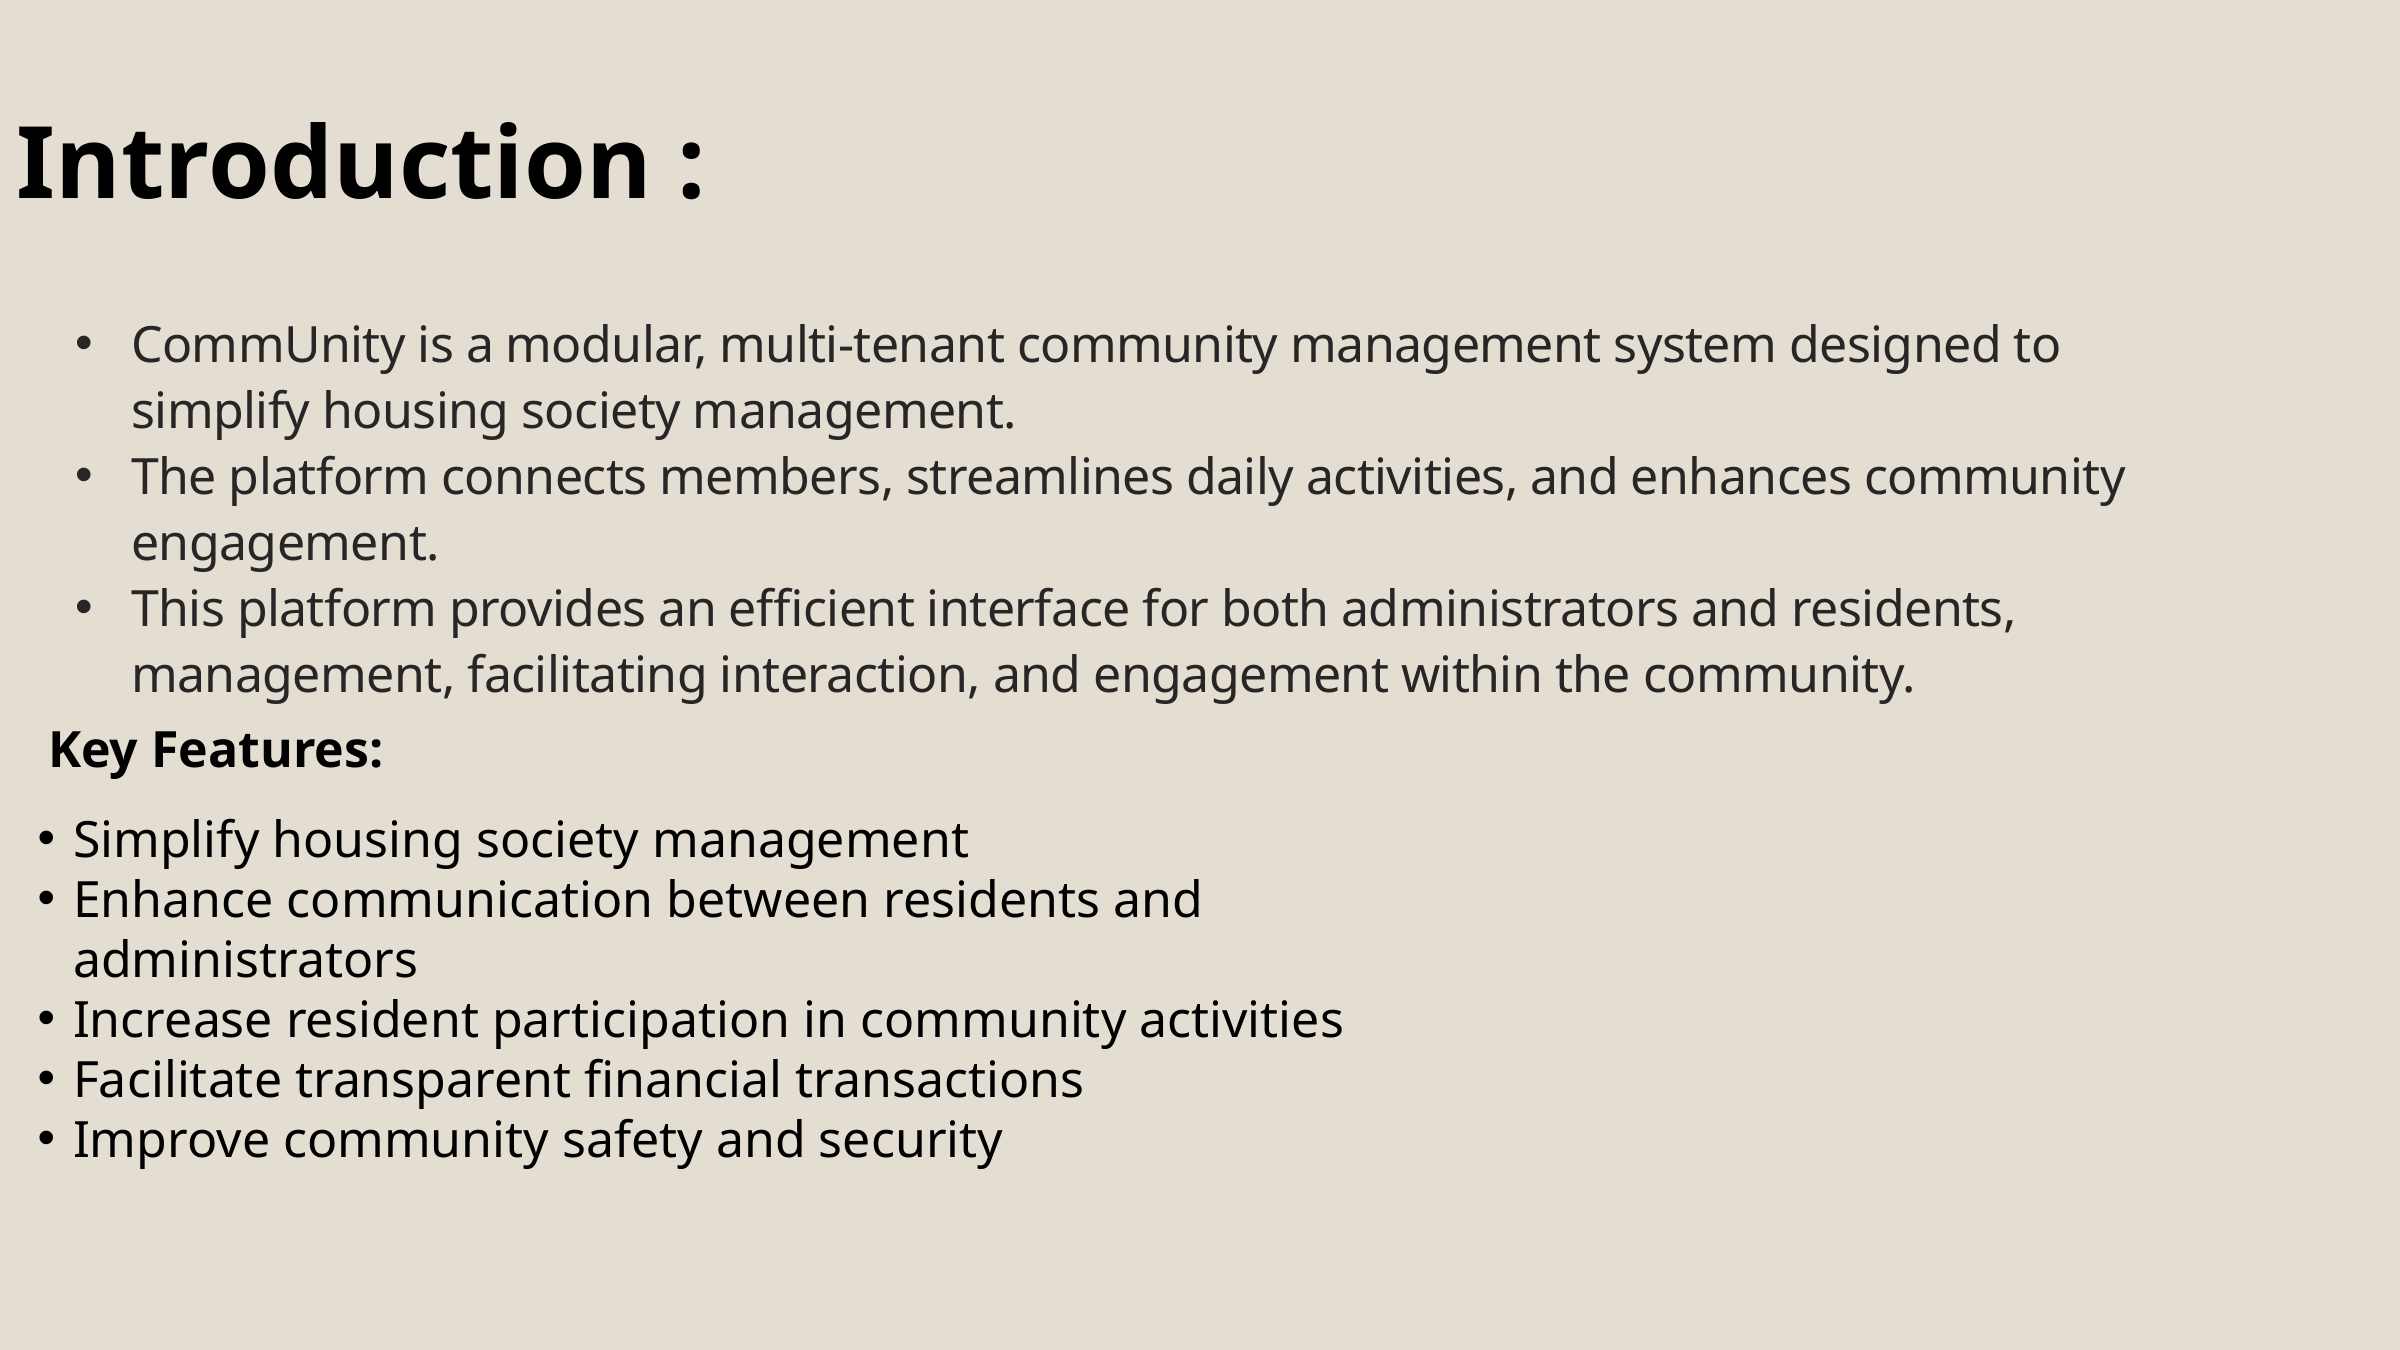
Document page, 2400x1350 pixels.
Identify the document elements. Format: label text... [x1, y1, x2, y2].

text_box Key Features: [33, 710, 399, 831]
text_box Introduction : [2, 91, 723, 227]
text_box Simplify housing society management Enhance communication between residents and administrators Increase resident participation in community activities Facilitate transparent financial transactions Improve community safety and security [0, 800, 1521, 1220]
text_box CommUnity is a modular, multi-tenant community management system designed to simplify housing society management. The platform connects members, streamlines daily activities, and enhances community engagement. This platform provides an efficient interface for both administrators and residents, management, facilitating interaction, and engagement within the community. [60, 298, 2255, 710]
